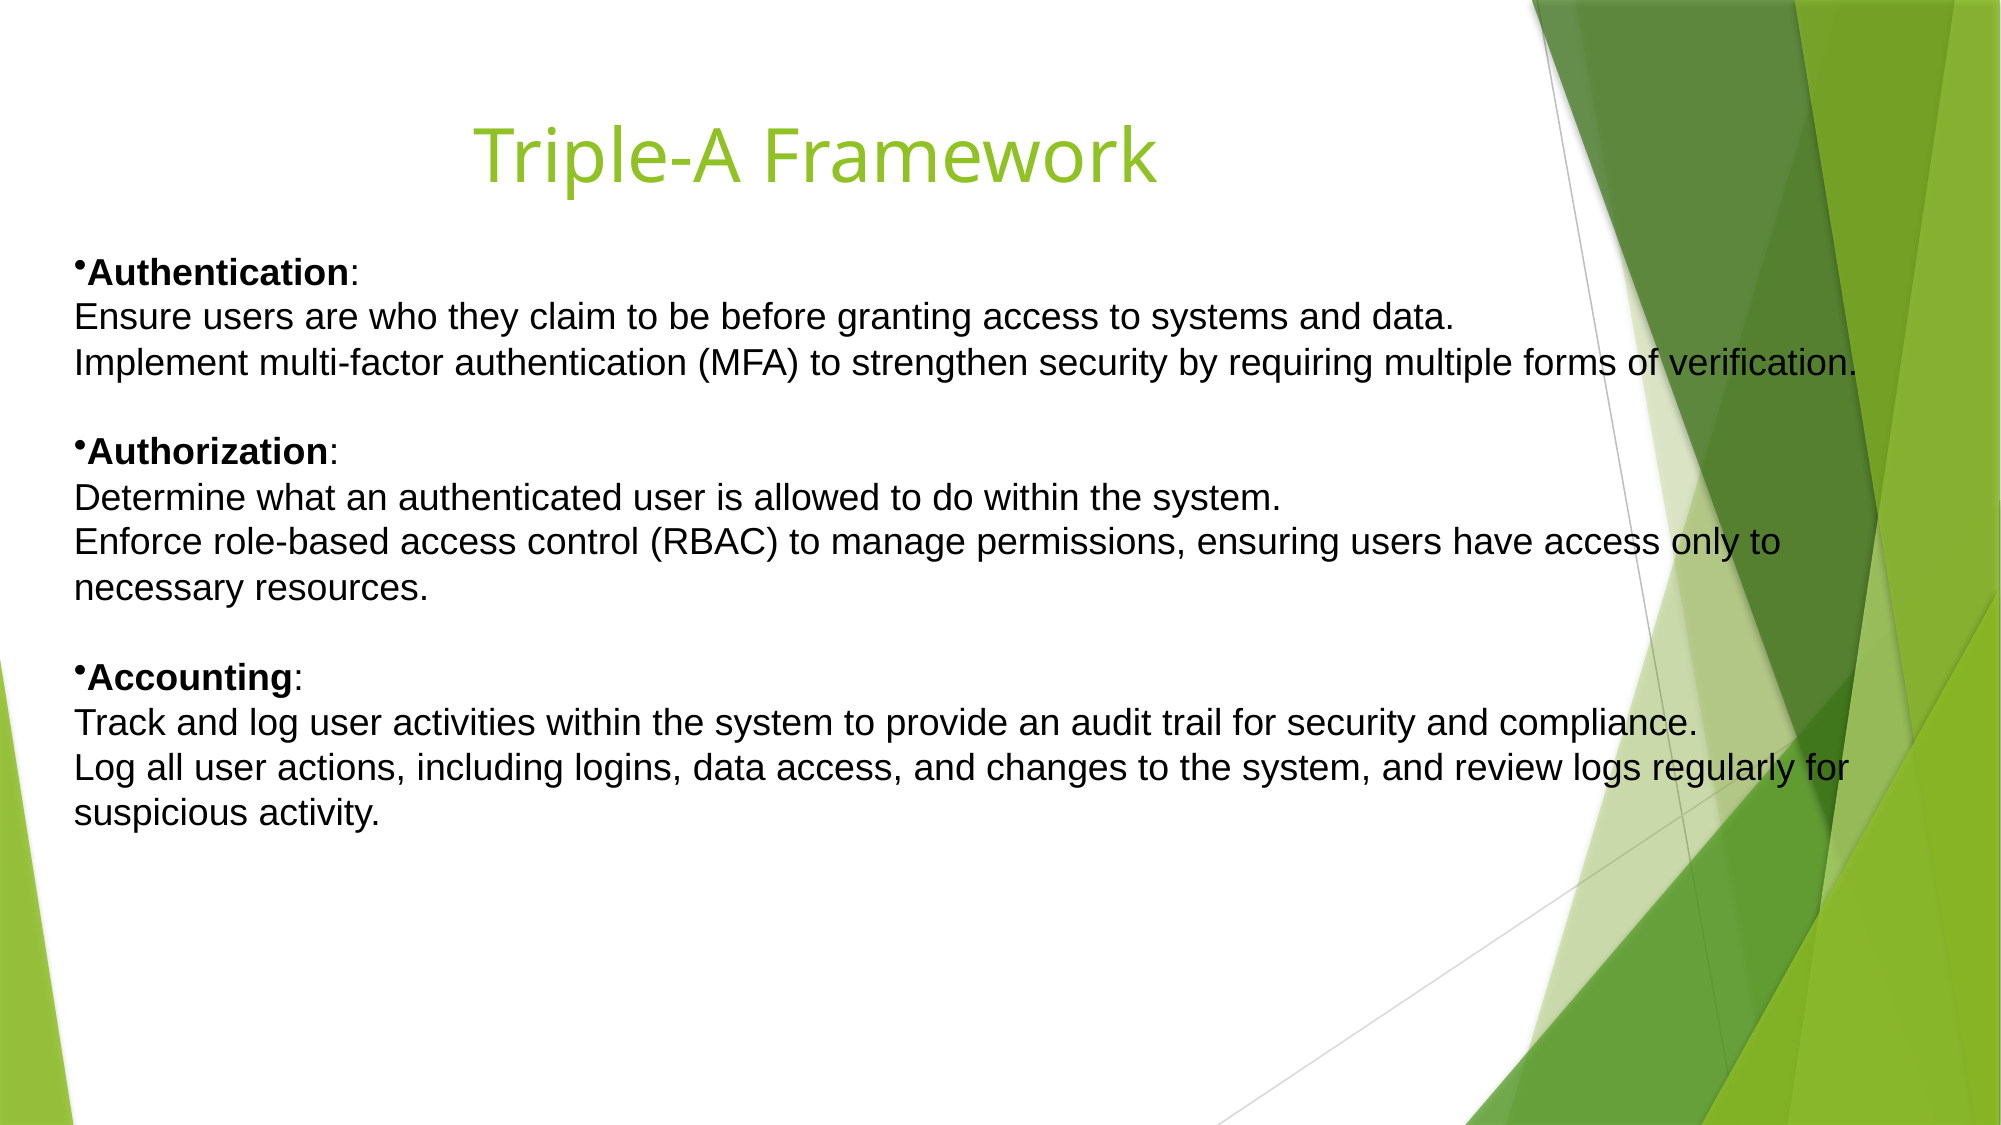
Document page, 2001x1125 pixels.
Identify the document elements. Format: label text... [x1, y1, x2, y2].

list Authentication: Ensure users are who they claim to be before granting access to systems and data. Implement multi-factor authentication (MFA) to strengthen security by requiring multiple forms of verification. Authorization: Determine what an authenticated user is allowed to do within the system. Enforce role-based access control (RBAC) to manage permissions, ensuring users have access only to necessary resources. Accounting: Track and log user activities within the system to provide an audit trail for security and compliance. Log all user actions, including logins, data access, and changes to the system, and review logs regularly for suspicious activity. [58, 236, 1894, 889]
title Triple-A Framework [111, 99, 1522, 236]
